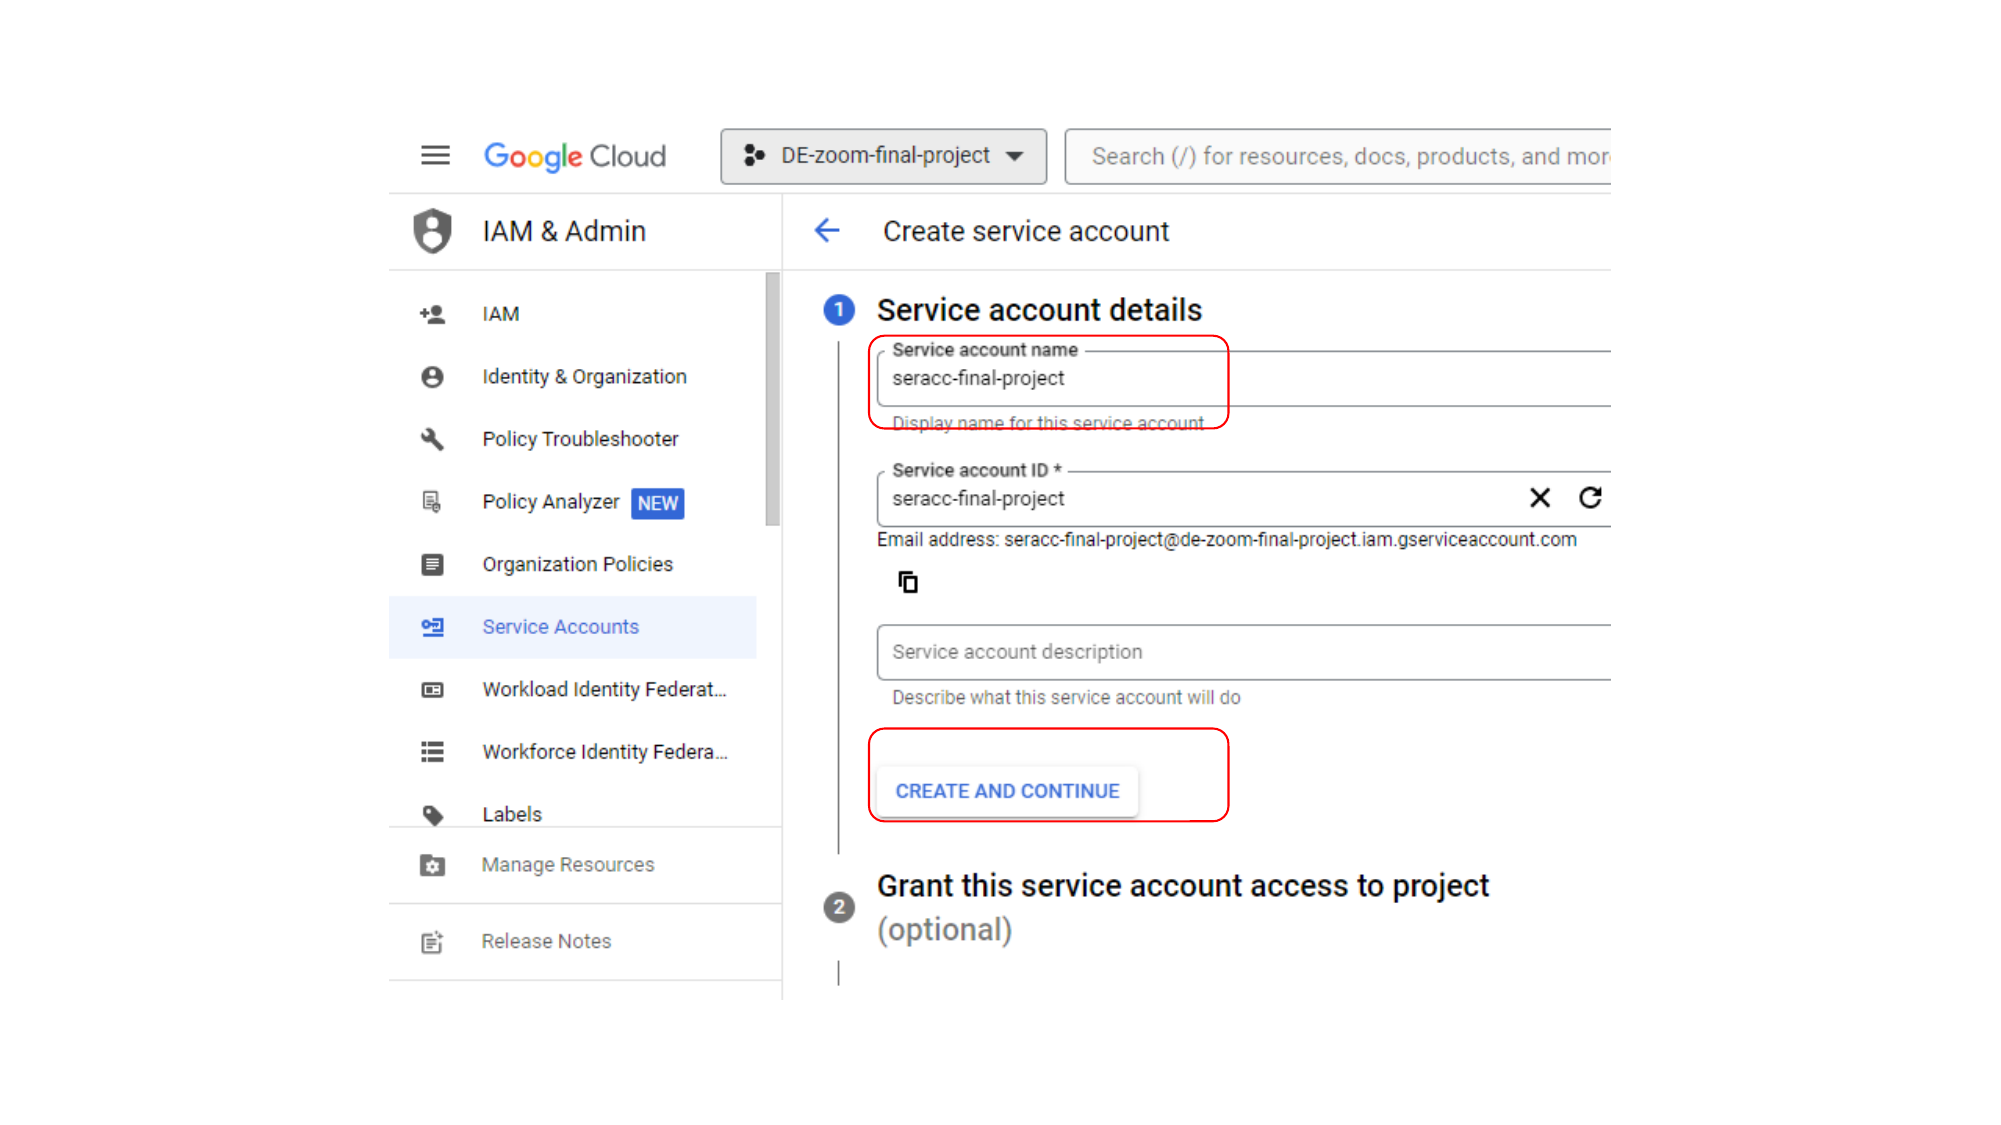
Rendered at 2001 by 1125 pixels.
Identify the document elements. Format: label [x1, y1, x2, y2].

text_box [389, 124, 1611, 1001]
